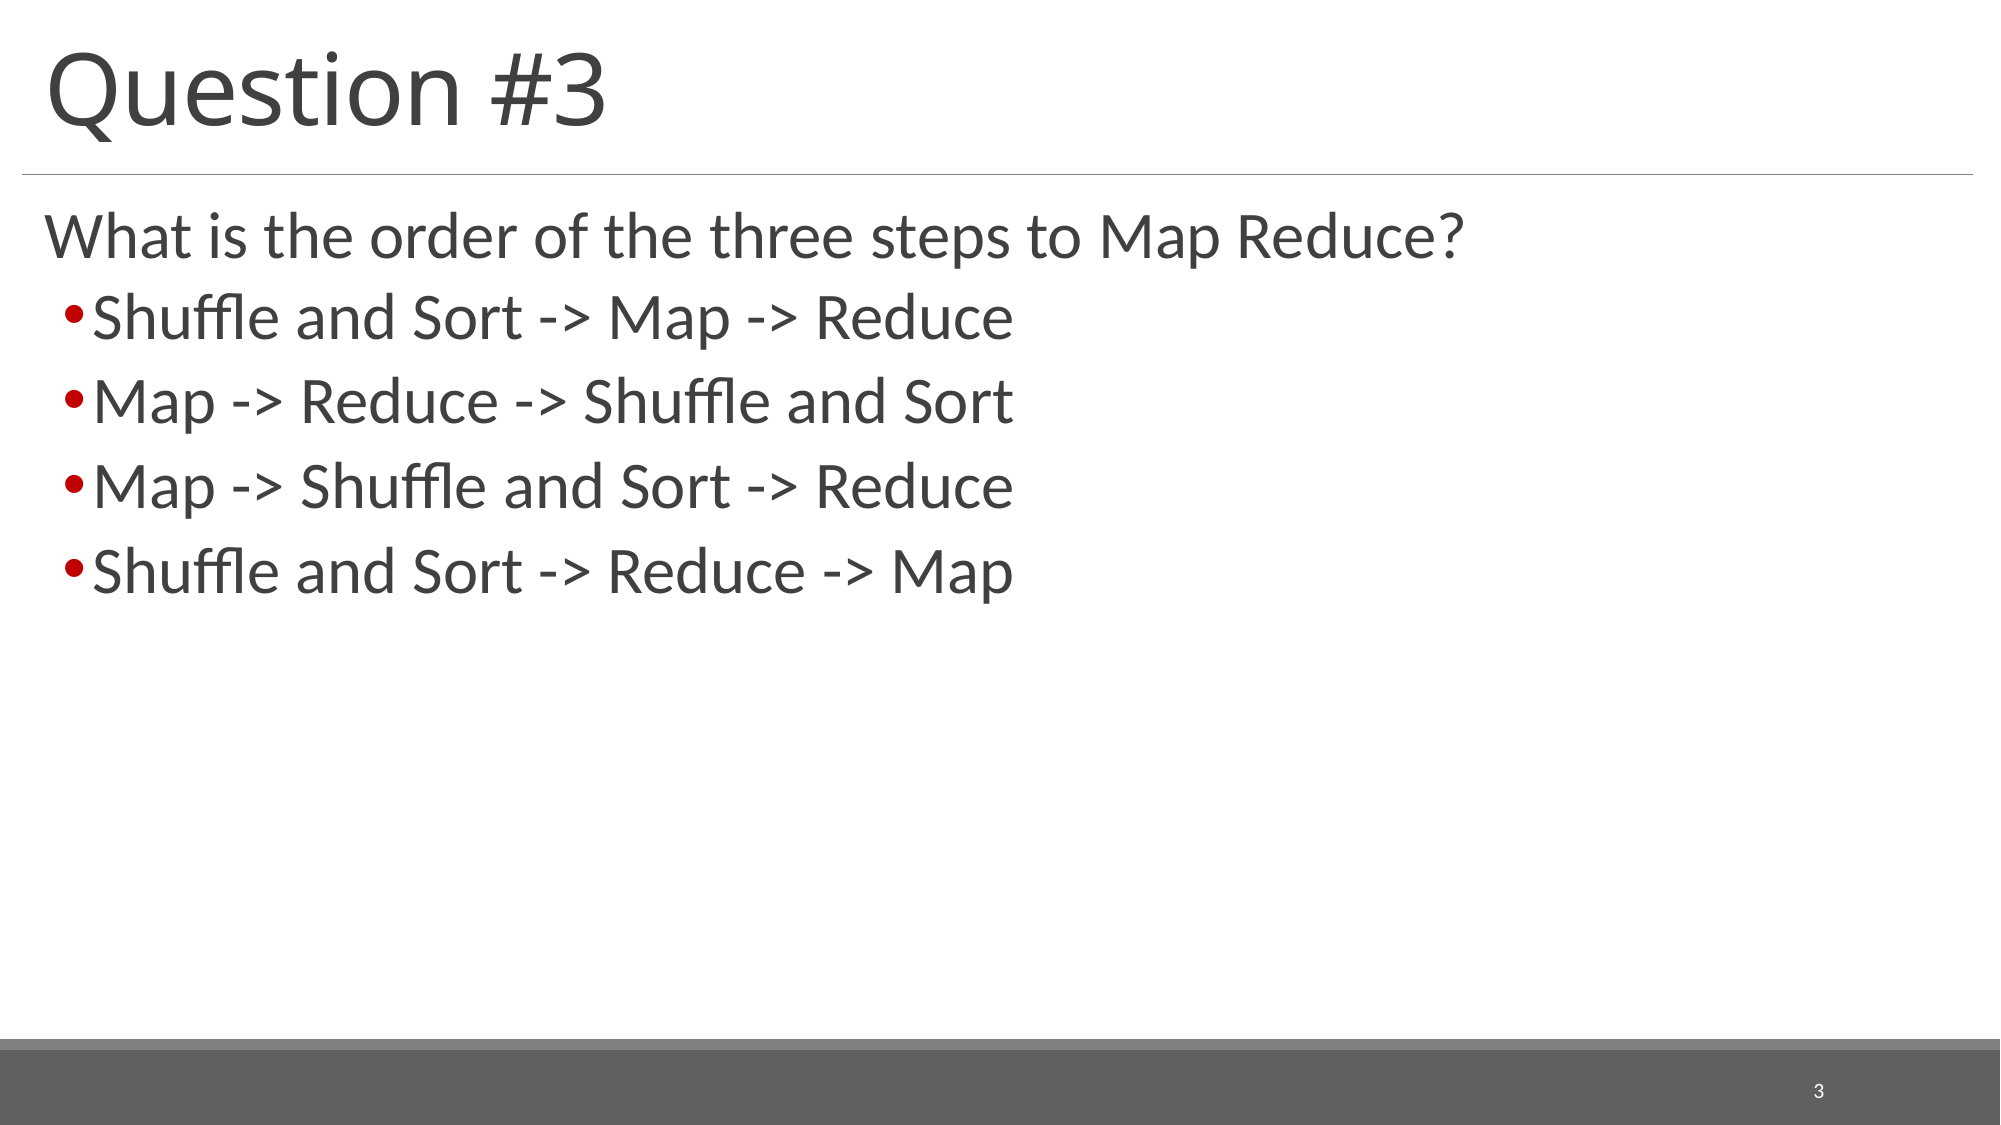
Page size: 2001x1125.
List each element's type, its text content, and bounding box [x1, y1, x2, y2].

slide_number 3 [1624, 1059, 1840, 1120]
title Question #3 [29, 22, 1969, 154]
list What is the order of the three steps to Map Reduce? Shuffle and Sort -> Map -> Reduce Map -> Reduce -> Shuffle and Sort Map -> Shuffle and Sort -> Reduce Shuffle and Sort -> Reduce -> Map [29, 193, 1969, 1030]
